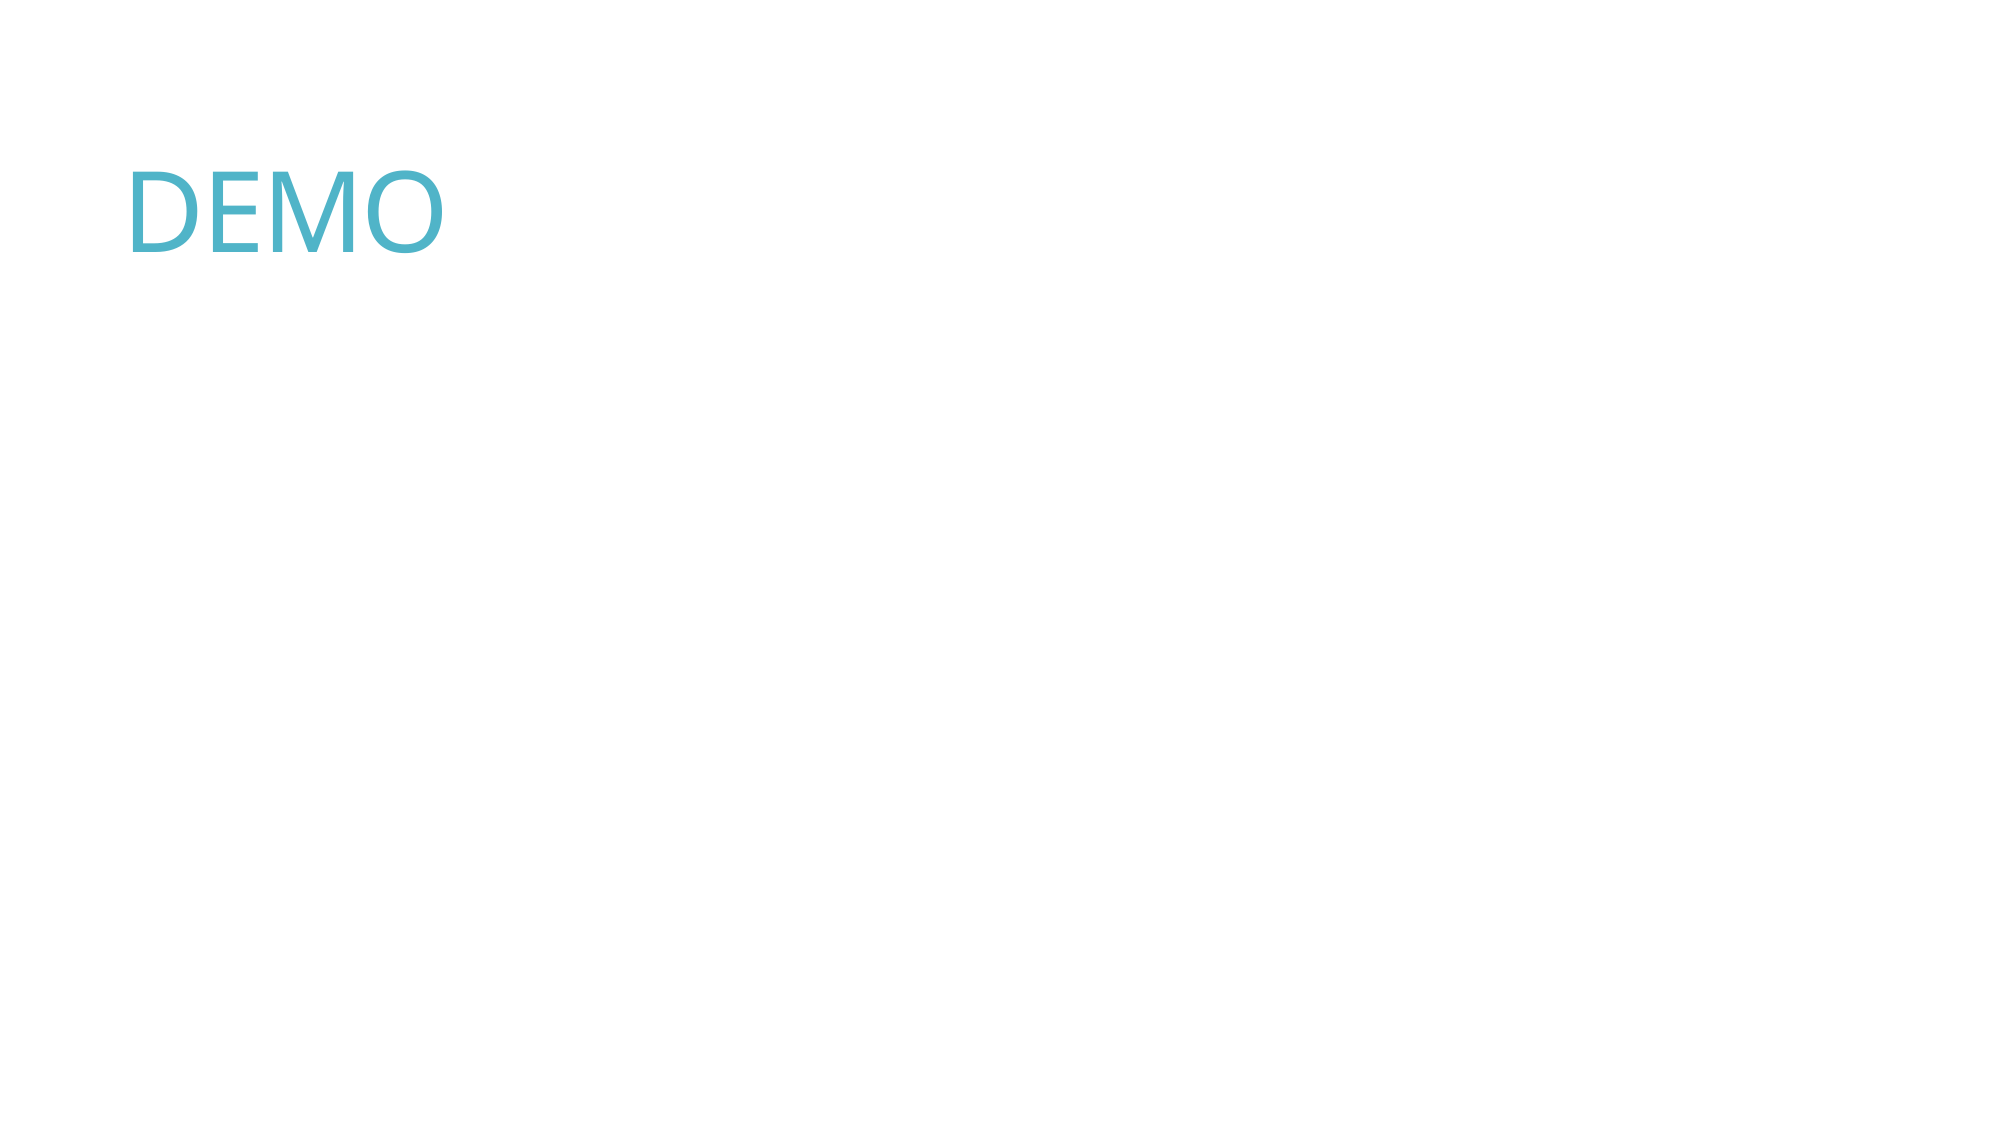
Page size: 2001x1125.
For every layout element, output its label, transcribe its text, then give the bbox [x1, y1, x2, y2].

title DEMO [107, 81, 1875, 354]
